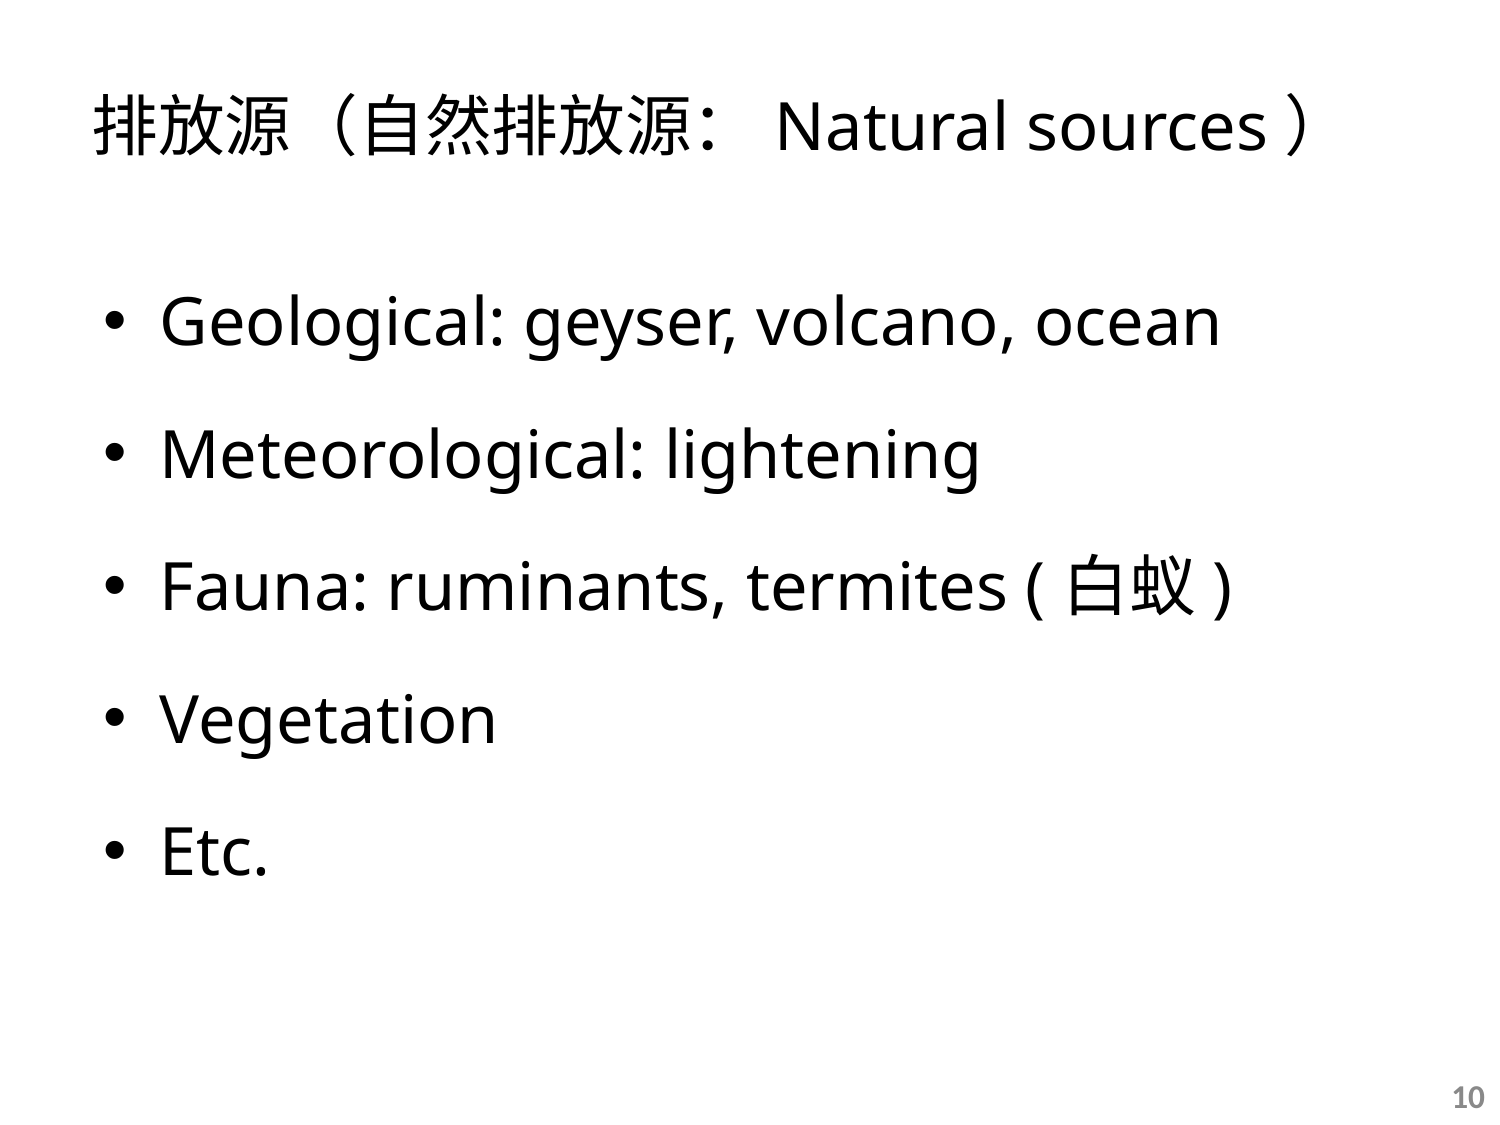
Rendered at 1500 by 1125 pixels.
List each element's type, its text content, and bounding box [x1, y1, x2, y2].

slide_number 10 [1149, 1065, 1500, 1125]
text_box 排放源（自然排放源：Natural sources） [76, 76, 1459, 172]
text_box Geological: geyser, volcano, ocean Meteorological: lightening Fauna: ruminants, termites (白蚁) Vegetation Etc. [88, 231, 1471, 897]
